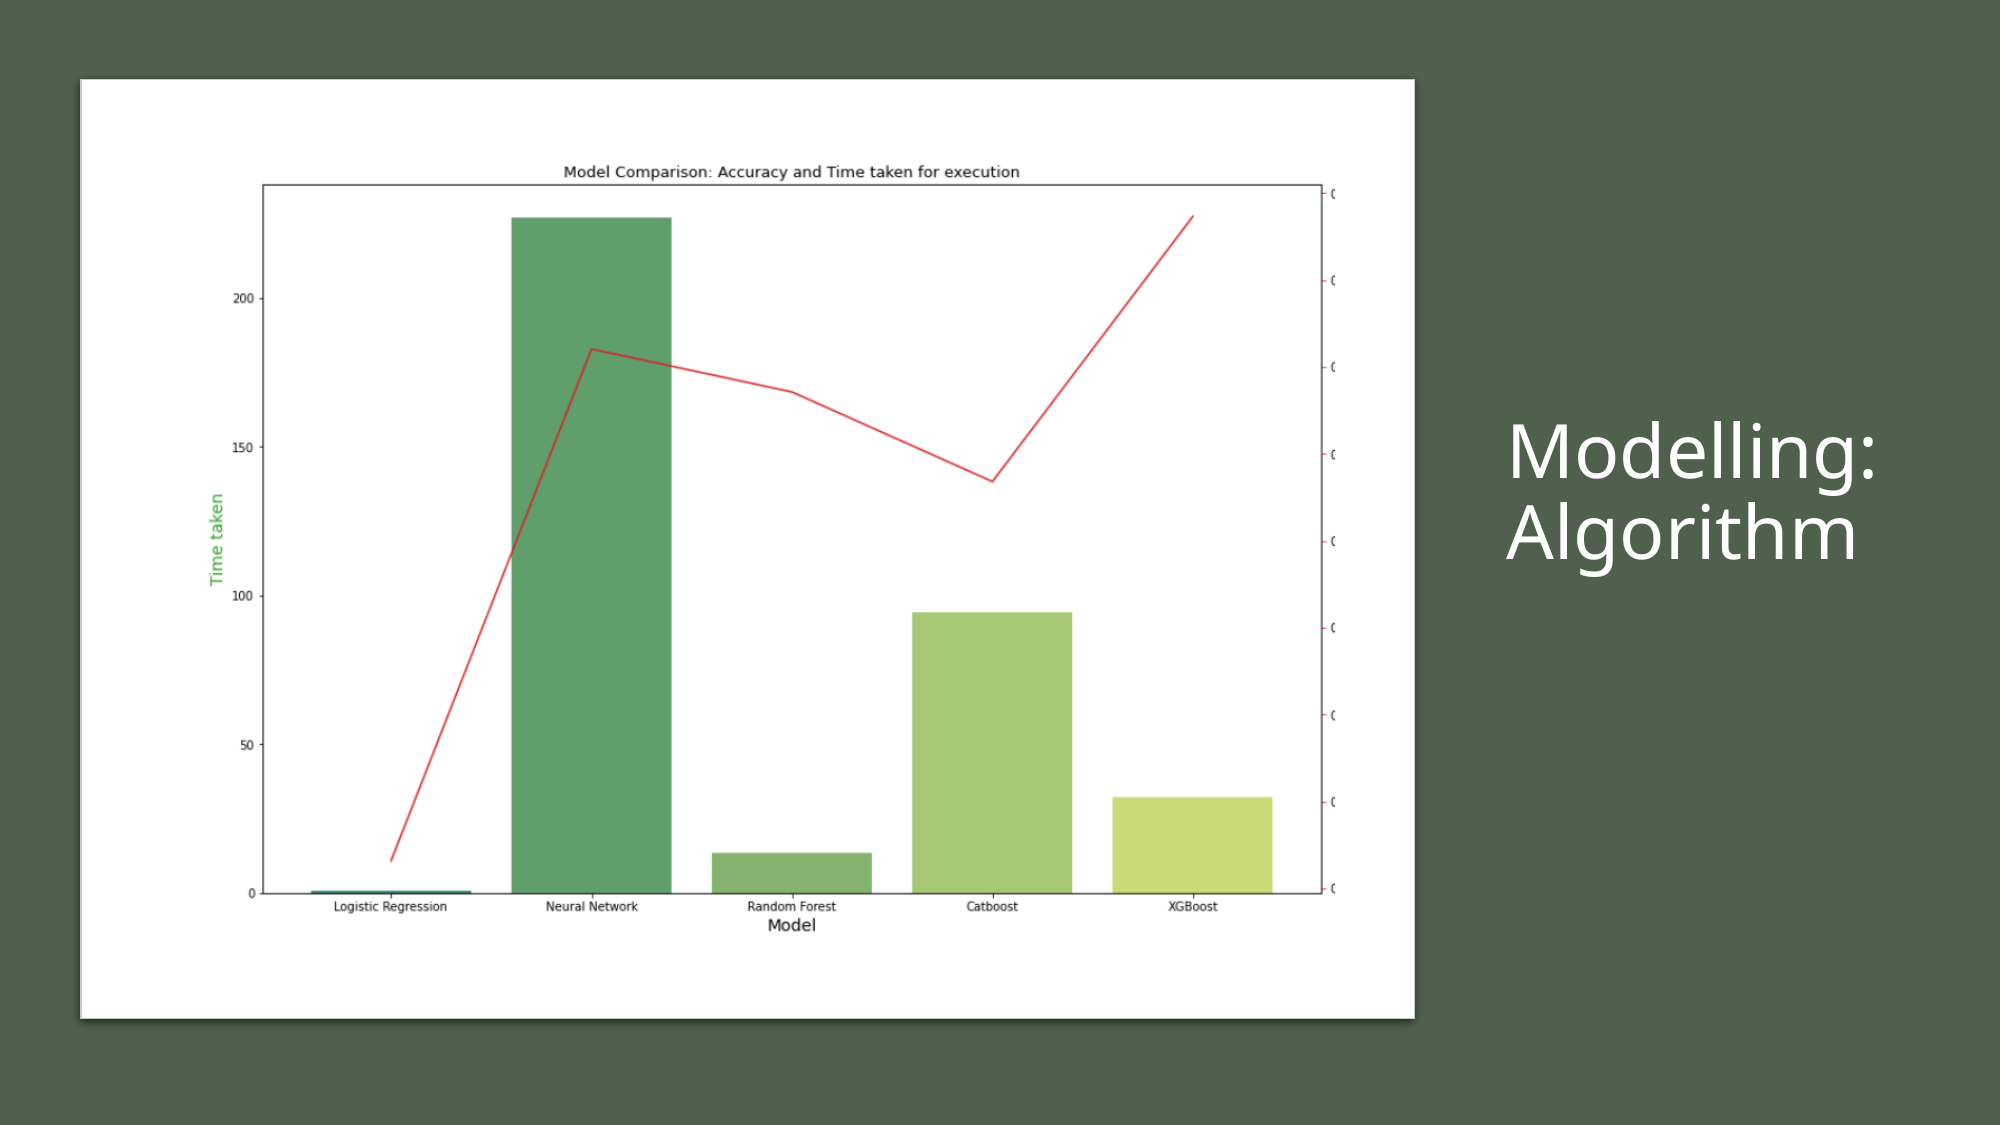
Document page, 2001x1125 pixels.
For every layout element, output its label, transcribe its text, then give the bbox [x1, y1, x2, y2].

text_box [80, 78, 1415, 1019]
text_box [0, 0, 2000, 1125]
title Modelling: Algorithm [1491, 101, 1921, 888]
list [160, 154, 1336, 944]
